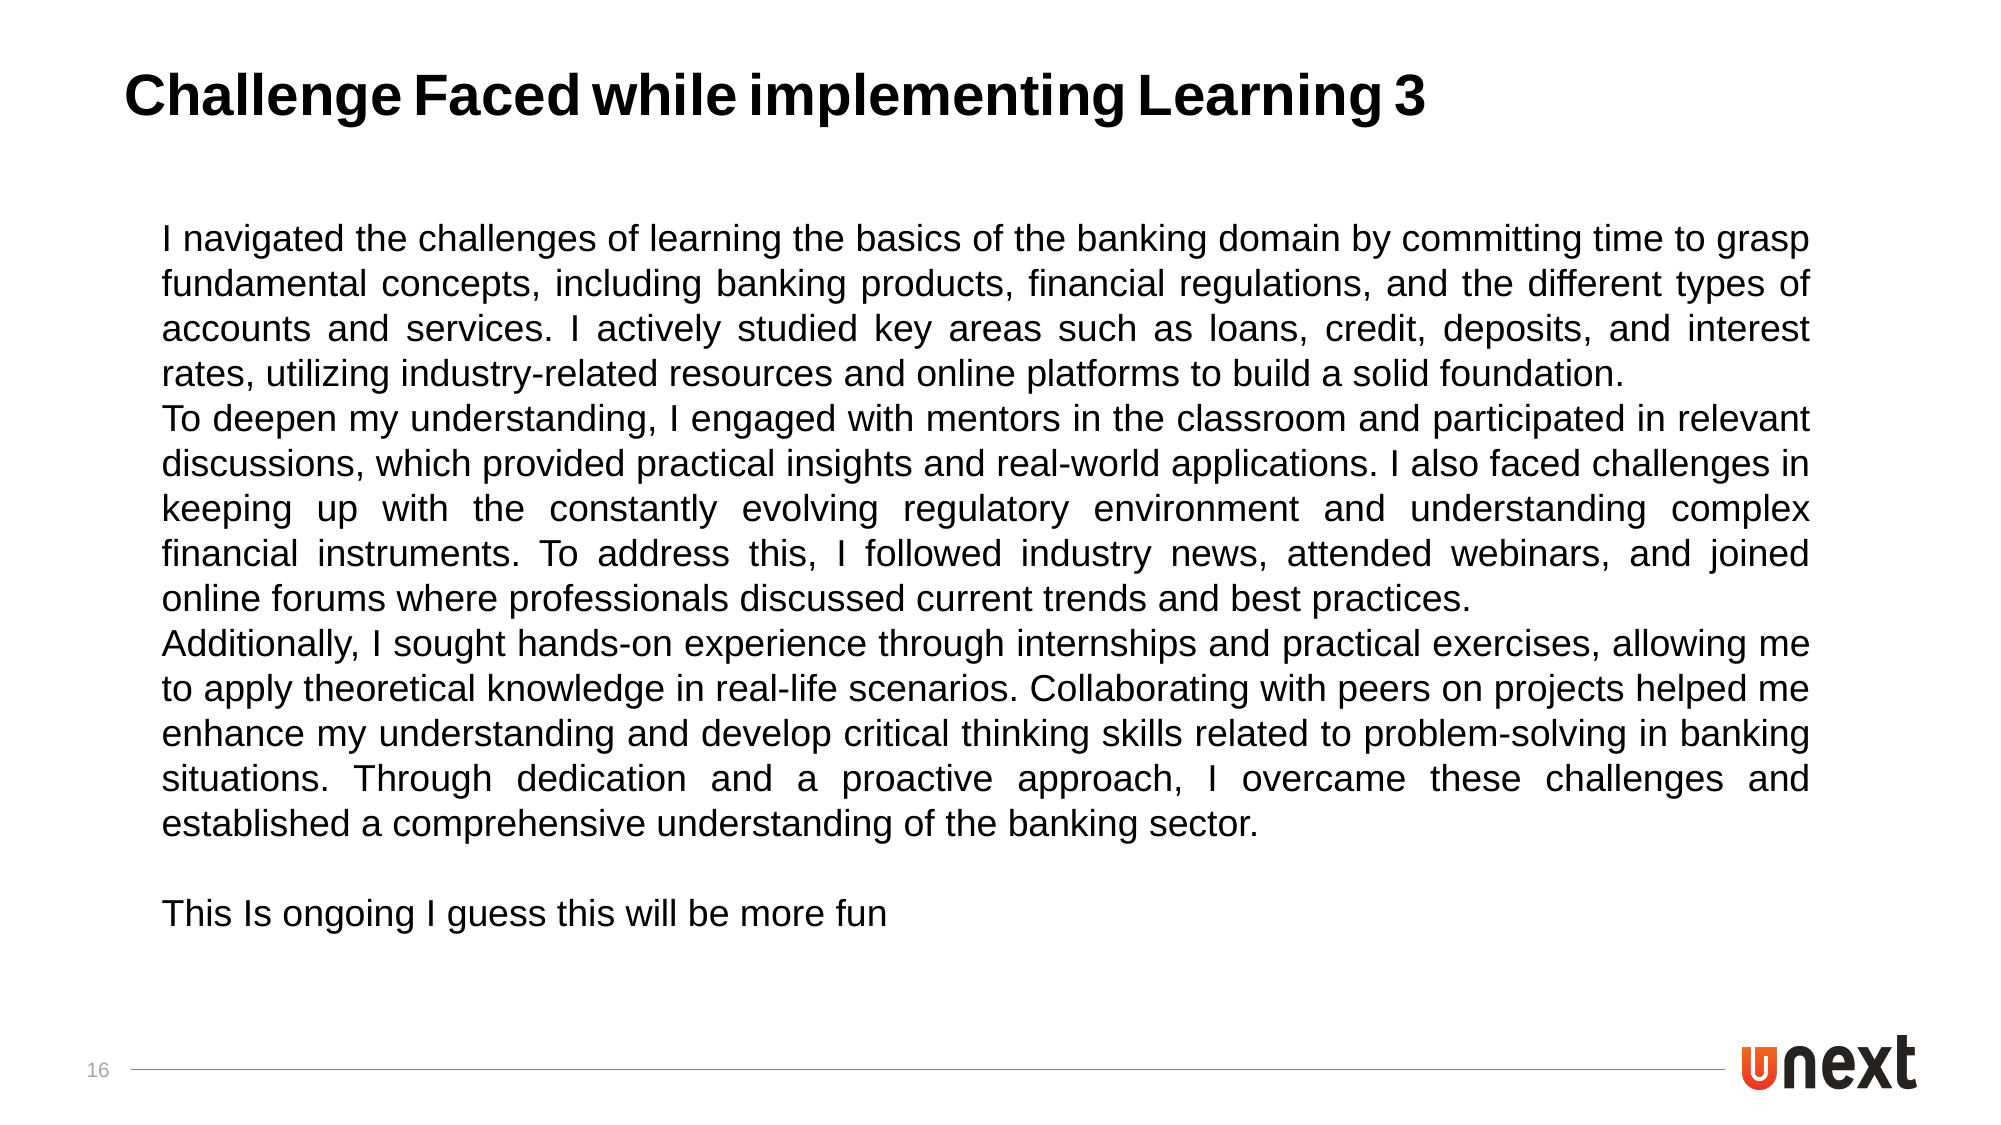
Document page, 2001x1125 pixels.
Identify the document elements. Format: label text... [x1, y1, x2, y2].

text_box I navigated the challenges of learning the basics of the banking domain by committing time to grasp fundamental concepts, including banking products, financial regulations, and the different types of accounts and services. I actively studied key areas such as loans, credit, deposits, and interest rates, utilizing industry-related resources and online platforms to build a solid foundation. To deepen my understanding, I engaged with mentors in the classroom and participated in relevant discussions, which provided practical insights and real-world applications. I also faced challenges in keeping up with the constantly evolving regulatory environment and understanding complex financial instruments. To address this, I followed industry news, attended webinars, and joined online forums where professionals discussed current trends and best practices. Additionally, I sought hands-on experience through internships and practical exercises, allowing me to apply theoretical knowledge in real-life scenarios. Collaborating with peers on projects helped me enhance my understanding and develop critical thinking skills related to problem-solving in banking situations. Through dedication and a proactive approach, I overcame these challenges and established a comprehensive understanding of the banking sector. This Is ongoing I guess this will be more fun [146, 206, 1826, 986]
text_box Challenge Faced while implementing Learning 3 [109, 49, 1695, 205]
slide_number 16 [48, 1047, 110, 1091]
picture [1742, 1035, 1917, 1090]
